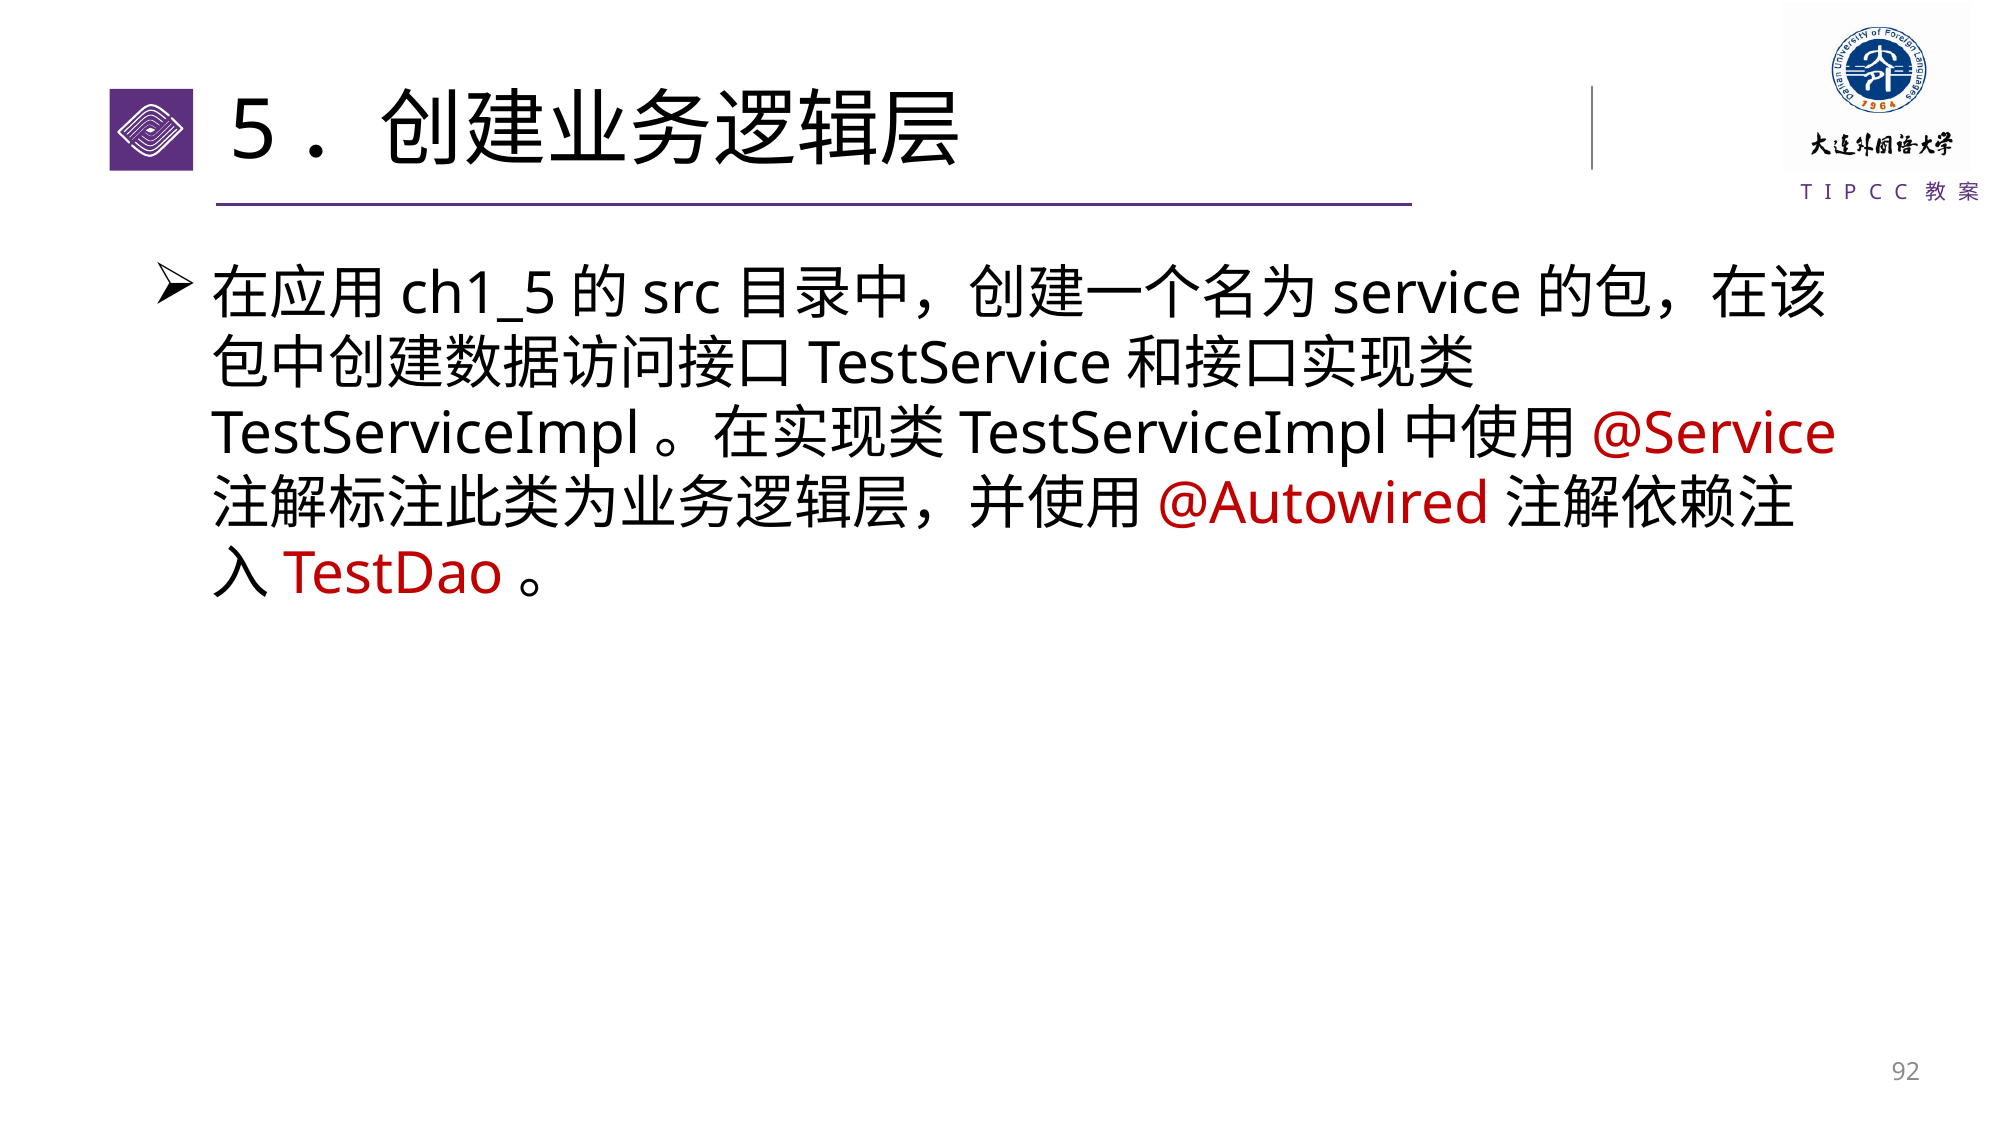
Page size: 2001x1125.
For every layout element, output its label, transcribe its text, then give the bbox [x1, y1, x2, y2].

picture [1782, 2, 1971, 172]
slide_number 91 [1485, 1042, 1936, 1103]
title 5．创建业务逻辑层 [214, 59, 1564, 205]
list 在应用ch1_5的src目录中，创建一个名为service的包，在该包中创建数据访问接口TestService和接口实现类TestServiceImpl。在实现类TestServiceImpl中使用@Service注解标注此类为业务逻辑层，并使用@Autowired注解依赖注入TestDao。 [137, 247, 1863, 1001]
